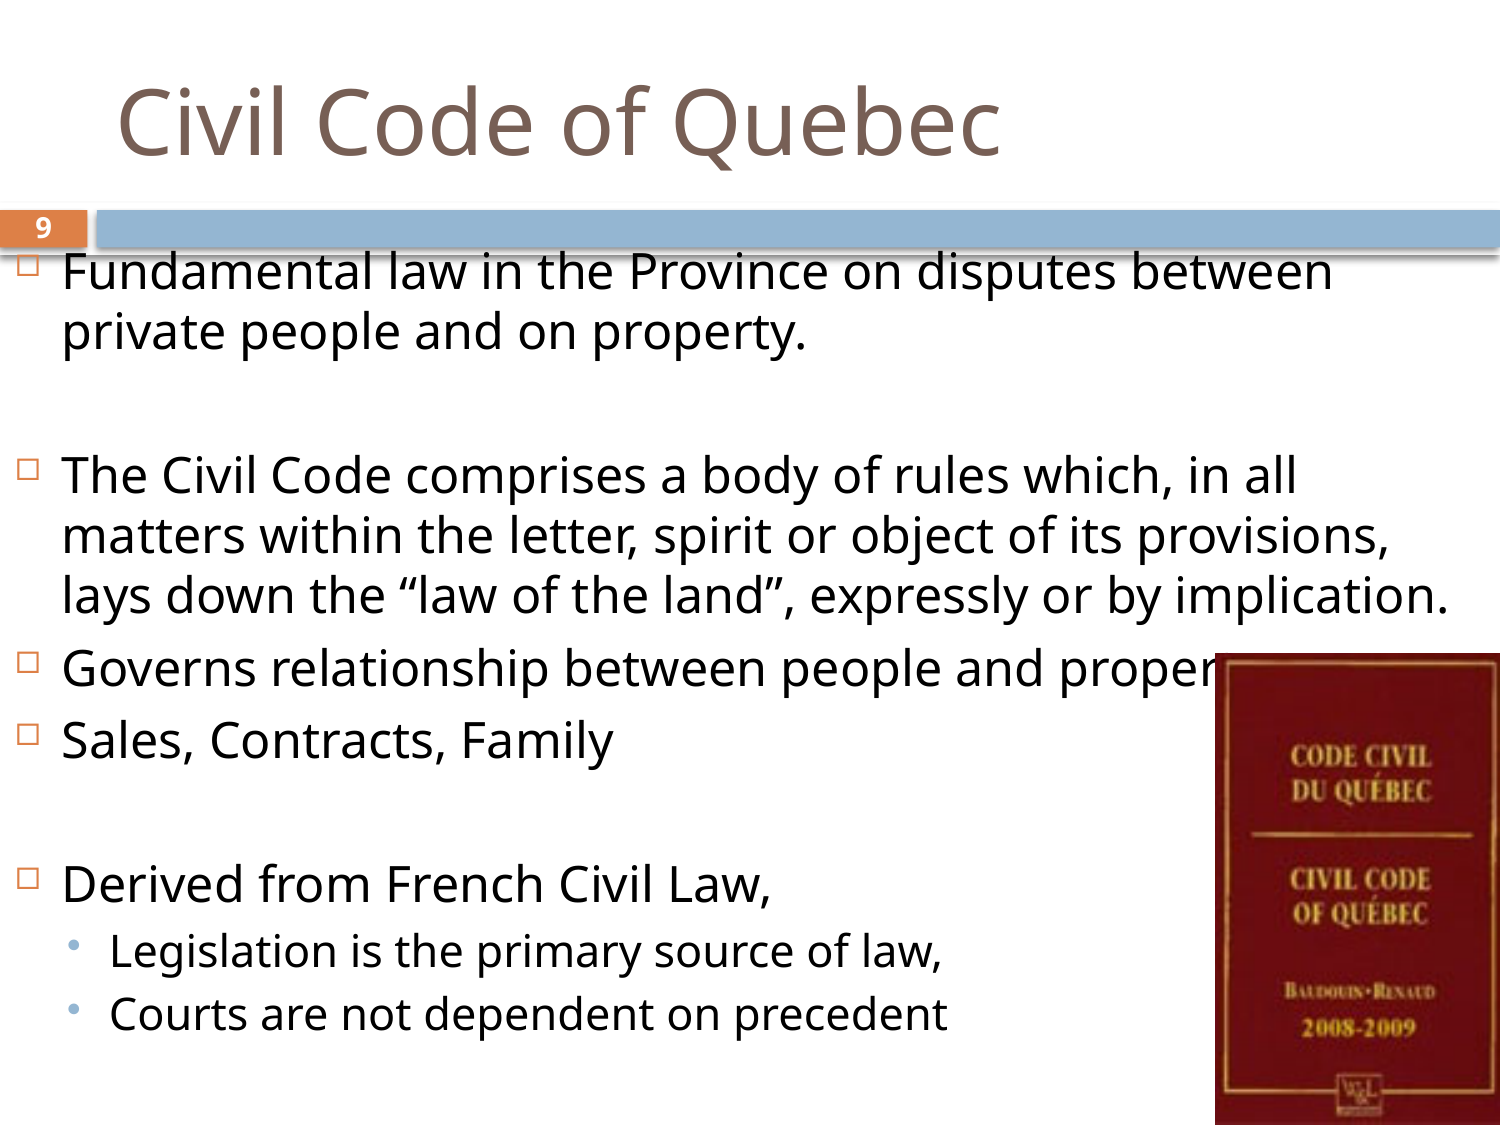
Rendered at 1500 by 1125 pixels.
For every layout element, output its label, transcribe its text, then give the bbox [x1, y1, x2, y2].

list Fundamental law in the Province on disputes between private people and on property. The Civil Code comprises a body of rules which, in all matters within the letter, spirit or object of its provisions, lays down the “law of the land”, expressly or by implication. Governs relationship between people and property Sales, Contracts, Family Derived from French Civil Law, Legislation is the primary source of law, Courts are not dependent on precedent [0, 231, 1471, 1083]
slide_number 9 [0, 208, 88, 249]
picture [1215, 653, 1500, 1125]
title Civil Code of Quebec [100, 37, 1438, 200]
